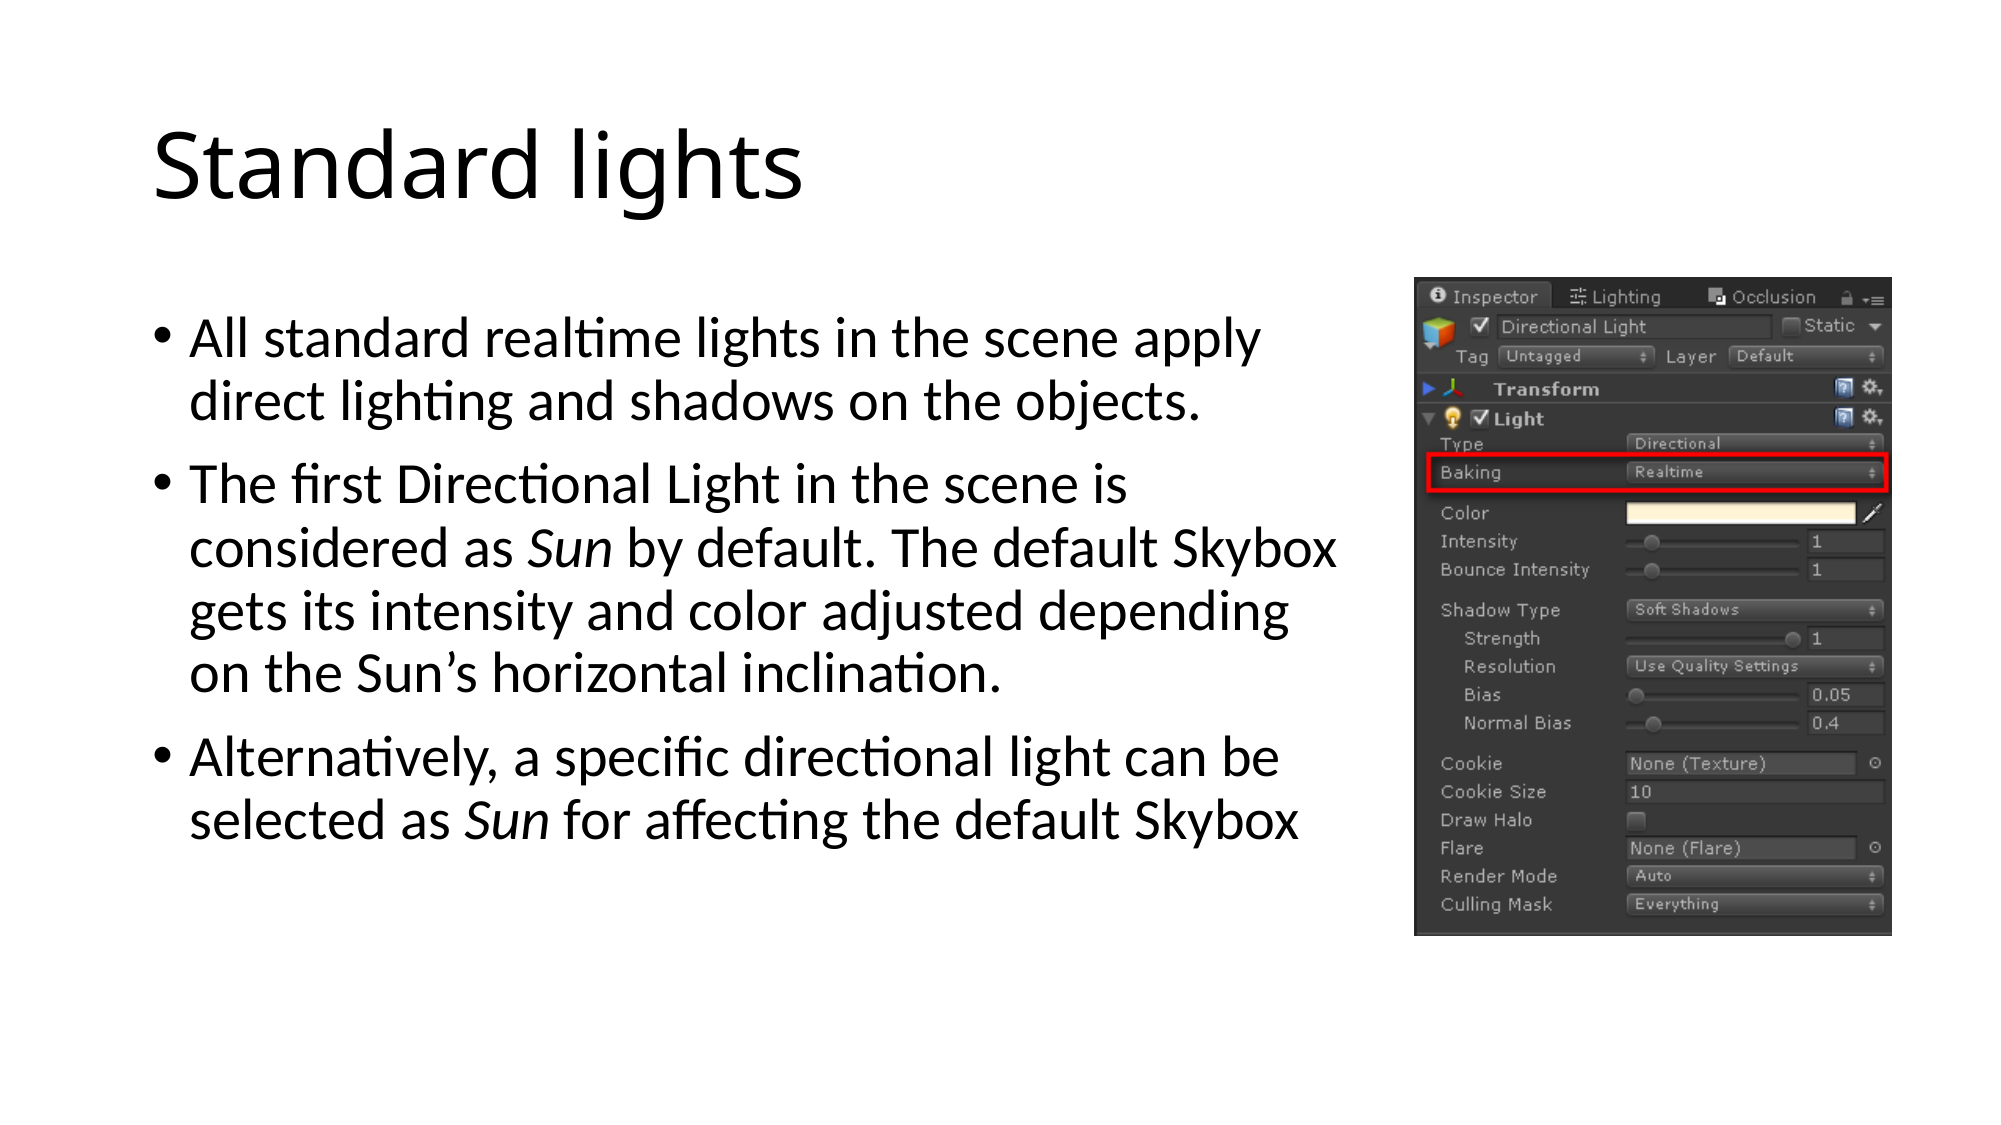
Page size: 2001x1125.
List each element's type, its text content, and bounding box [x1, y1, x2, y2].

picture [1414, 277, 1892, 936]
list All standard realtime lights in the scene apply direct lighting and shadows on the objects. The first Directional Light in the scene is considered as Sun by default. The default Skybox gets its intensity and color adjusted depending on the Sun’s horizontal inclination. Alternatively, a specific directional light can be selected as Sun for affecting the default Skybox [137, 299, 1356, 1014]
title Standard lights [137, 59, 1863, 278]
